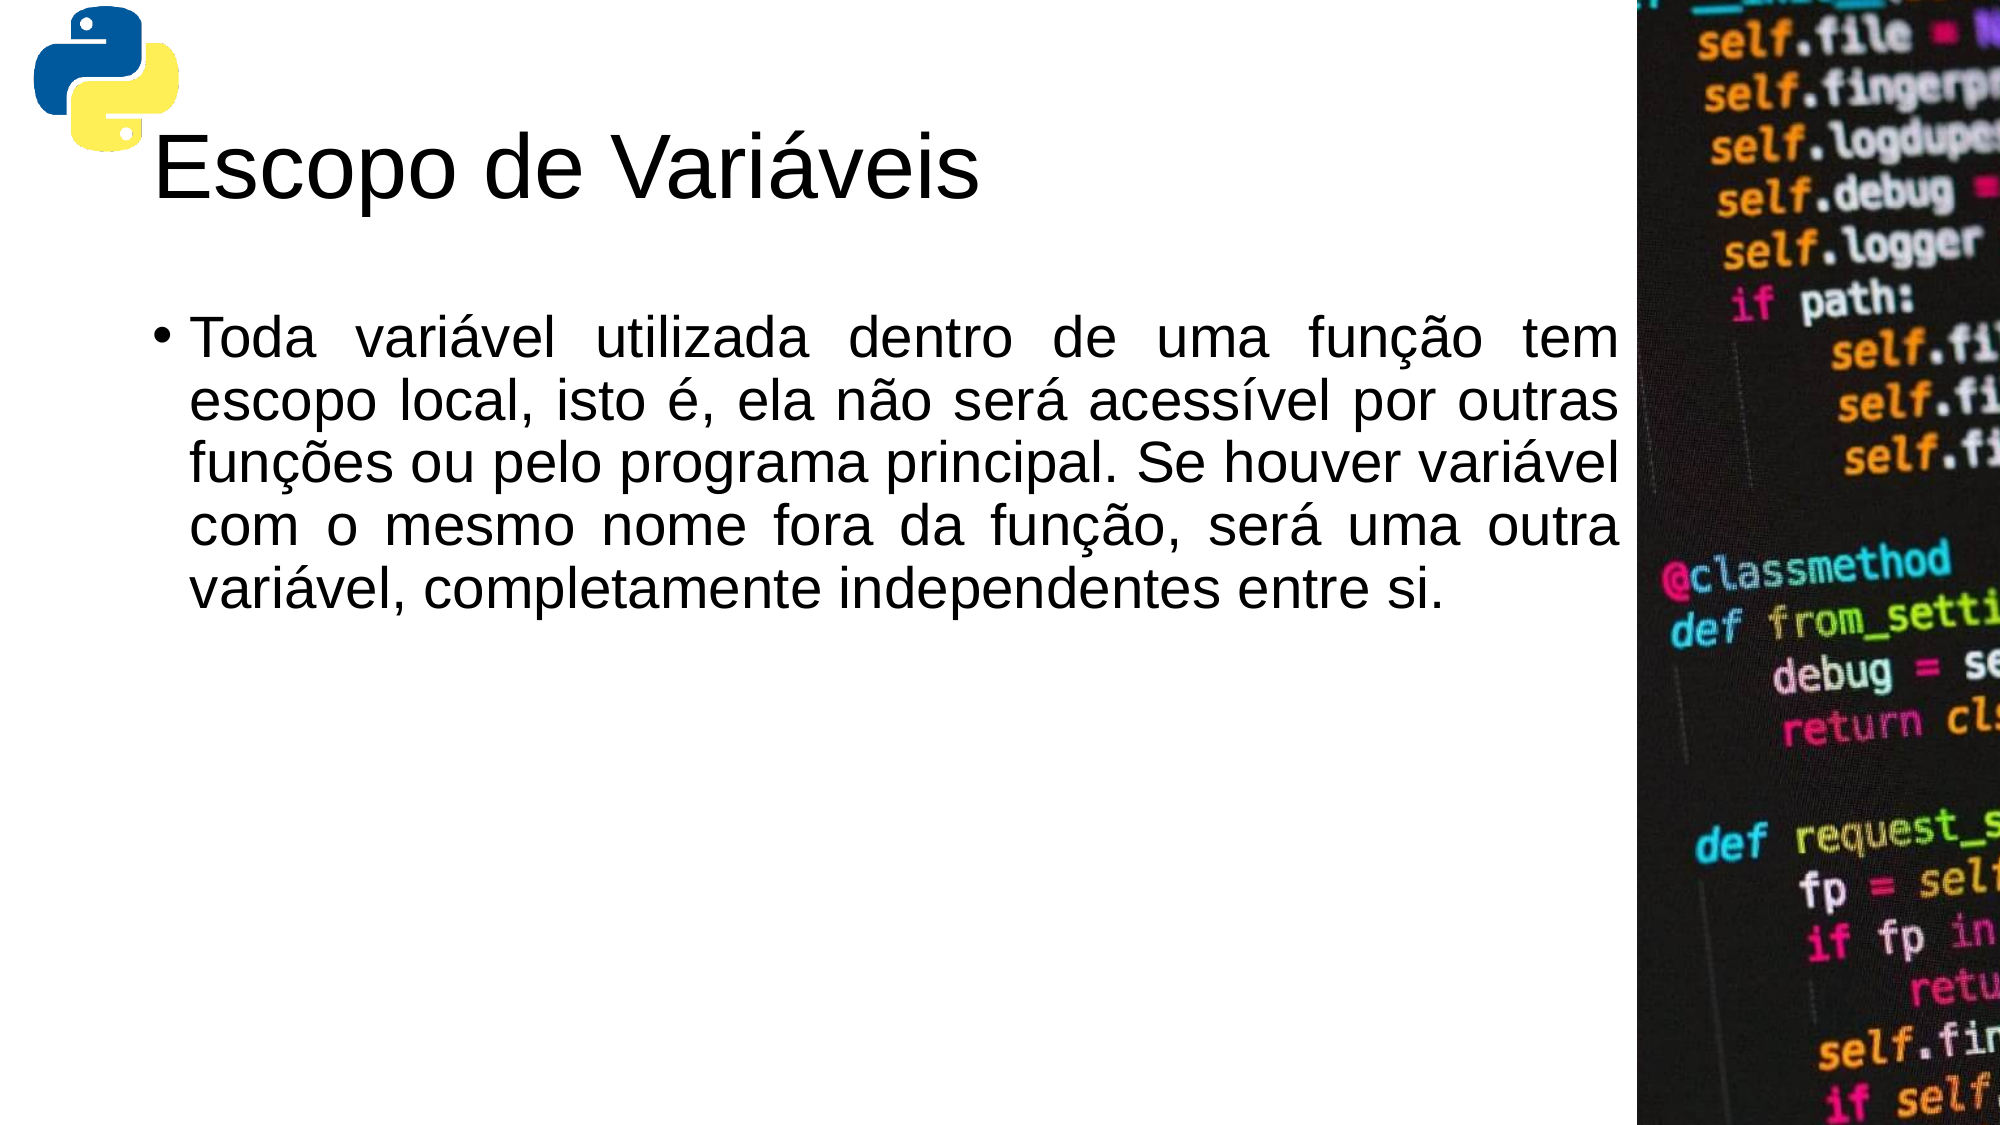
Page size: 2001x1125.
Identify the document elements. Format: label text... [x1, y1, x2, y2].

list Toda variável utilizada dentro de uma função tem escopo local, isto é, ela não será acessível por outras funções ou pelo programa principal. Se houver variável com o mesmo nome fora da função, será uma outra variável, completamente independentes entre si. [137, 299, 1637, 1014]
picture [1637, 0, 2000, 1125]
picture [27, 0, 185, 158]
title Escopo de Variáveis [137, 59, 1637, 278]
